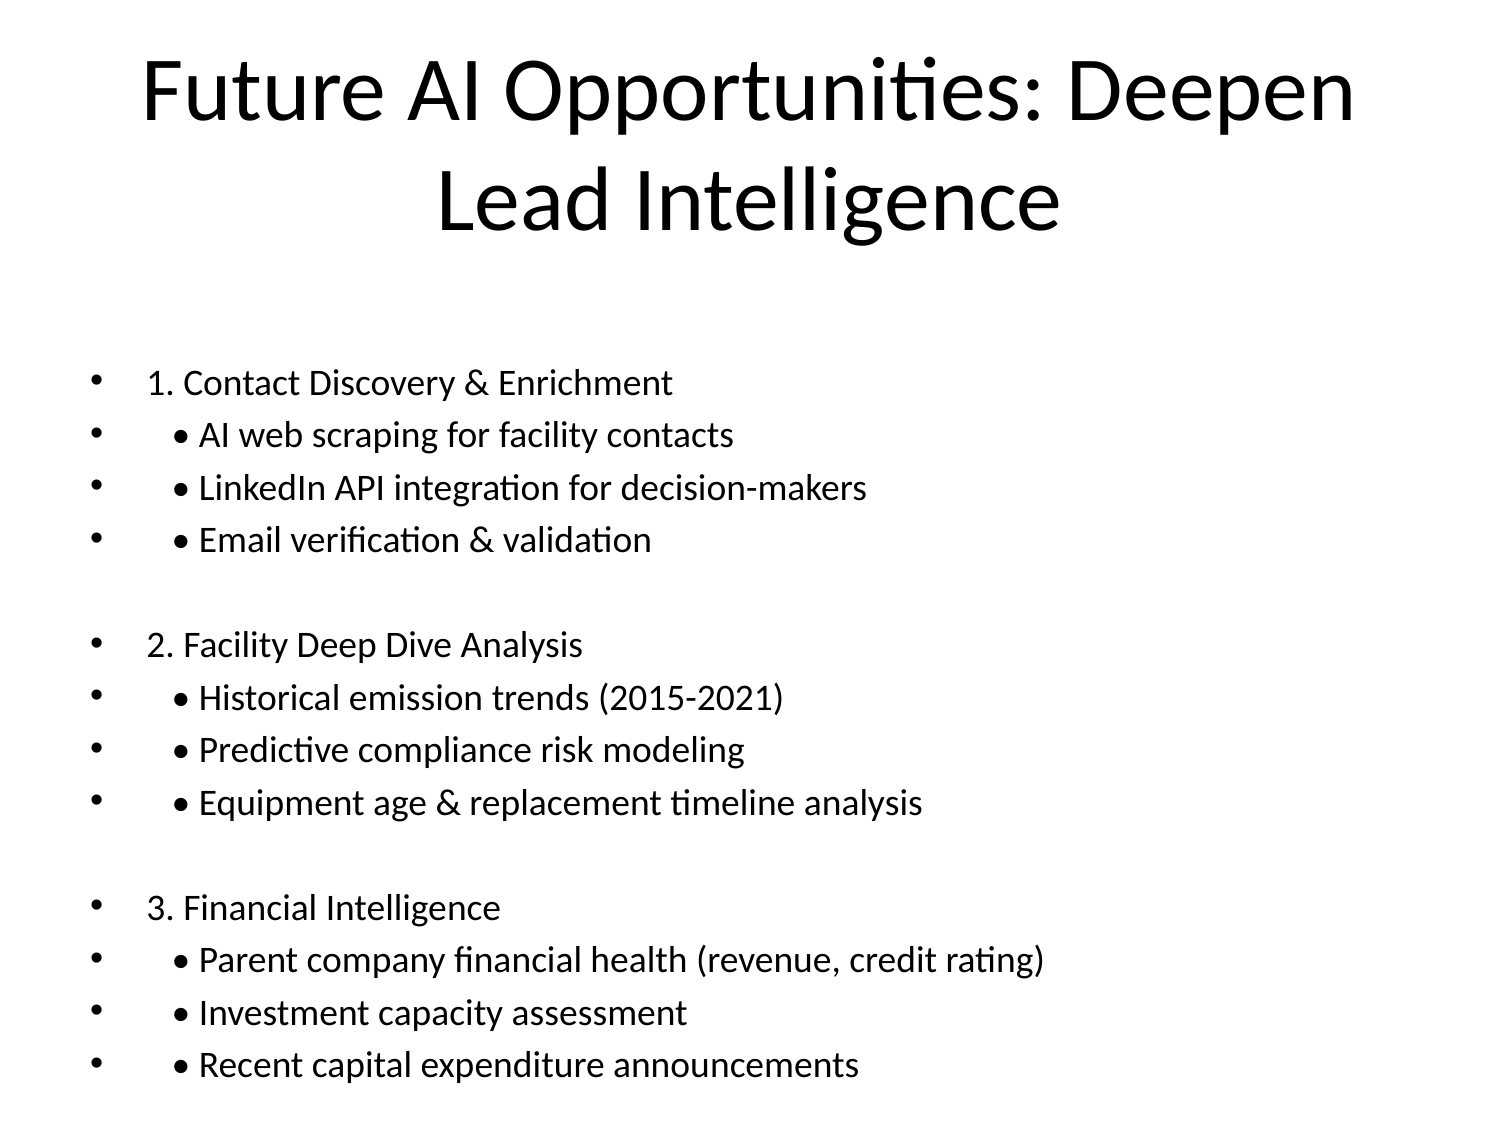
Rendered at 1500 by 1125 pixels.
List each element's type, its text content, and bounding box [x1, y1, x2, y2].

list 1. Contact Discovery & Enrichment • AI web scraping for facility contacts • LinkedIn API integration for decision-makers • Email verification & validation 2. Facility Deep Dive Analysis • Historical emission trends (2015-2021) • Predictive compliance risk modeling • Equipment age & replacement timeline analysis 3. Financial Intelligence • Parent company financial health (revenue, credit rating) • Investment capacity assessment • Recent capital expenditure announcements 4. Competitive Intelligence • Identify existing suppliers & contracts • Contract expiration timeline • Competitive win/loss analysis [75, 262, 1425, 1005]
title Future AI Opportunities: Deepen Lead Intelligence [75, 45, 1425, 233]
